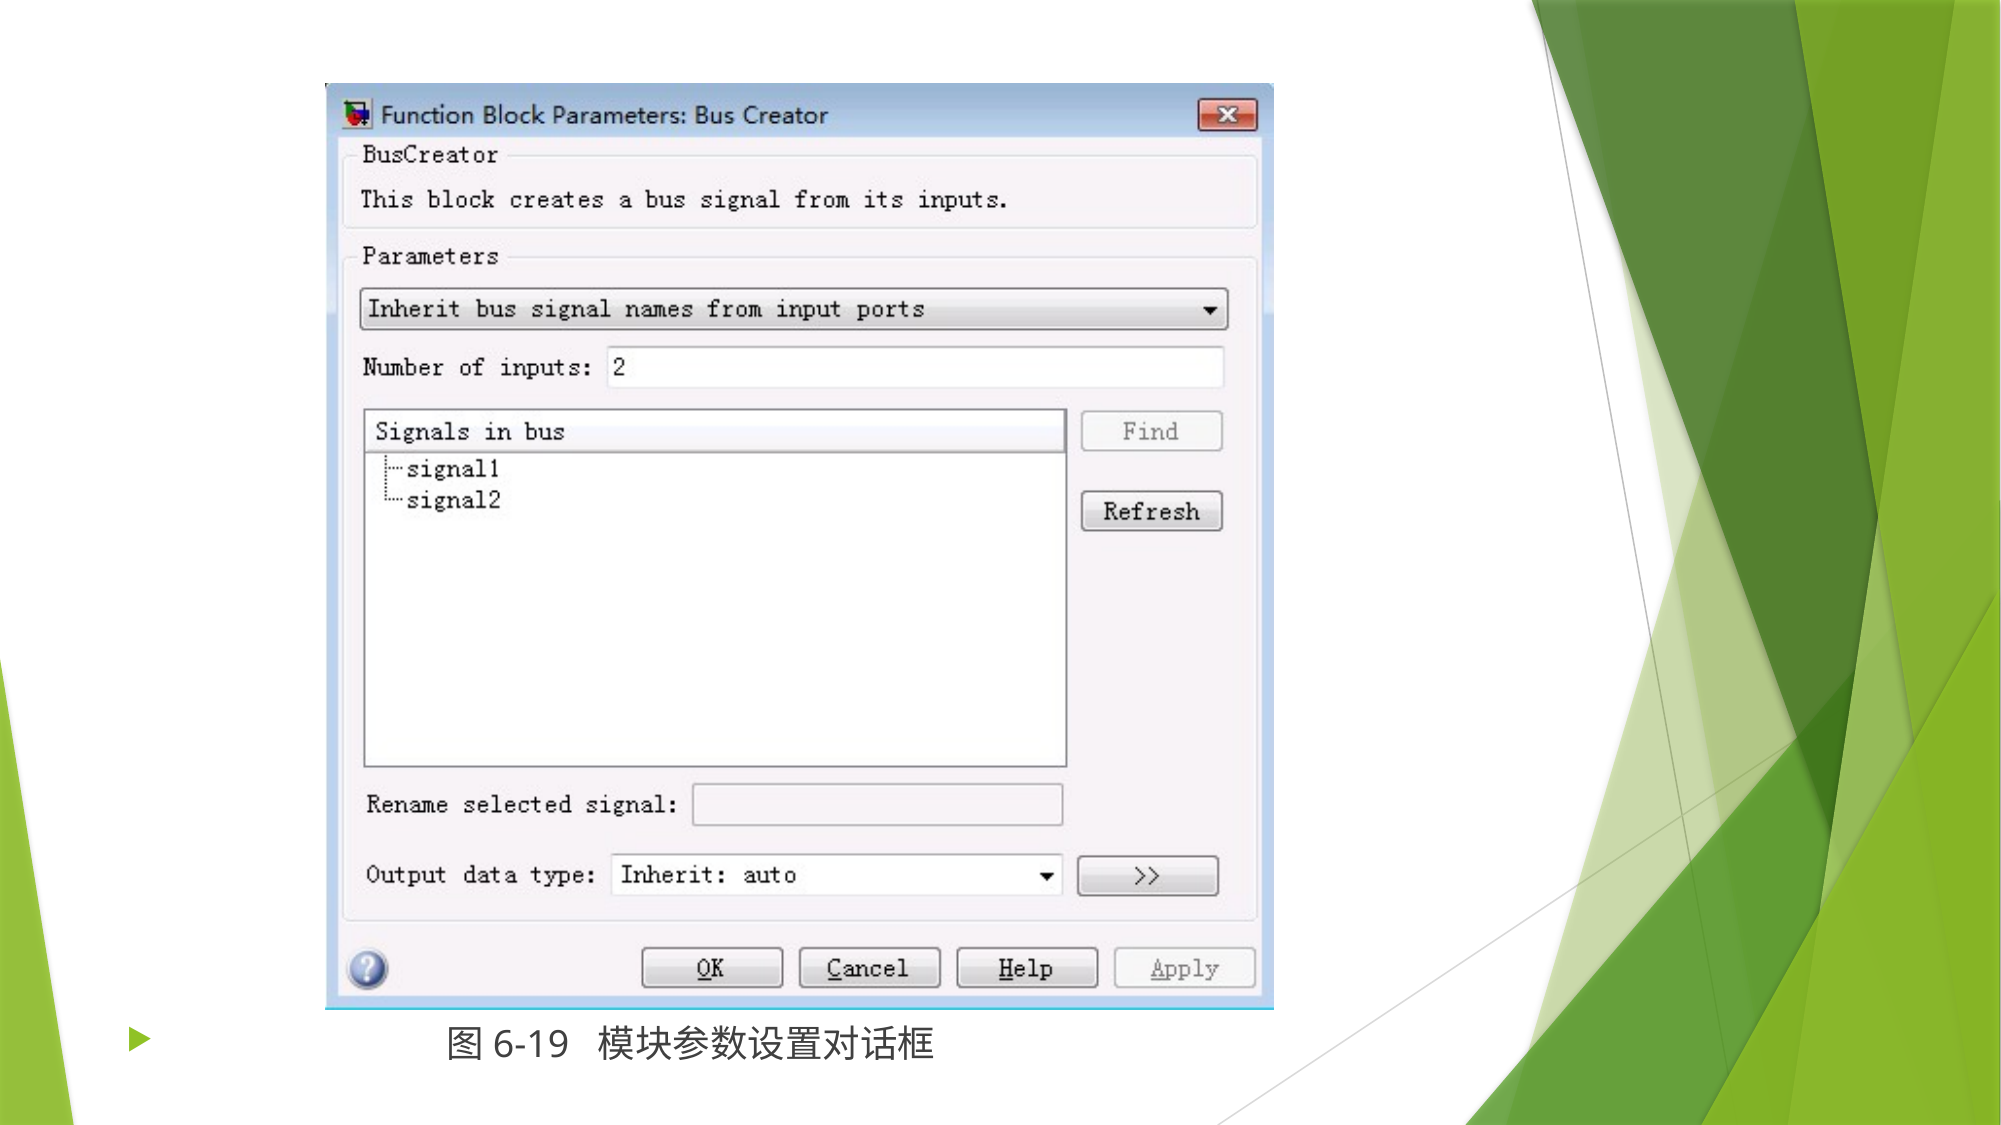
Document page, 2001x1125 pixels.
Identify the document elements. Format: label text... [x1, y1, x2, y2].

list 图6-19 模块参数设置对话框 [110, 354, 1522, 1110]
picture [325, 82, 1275, 1010]
